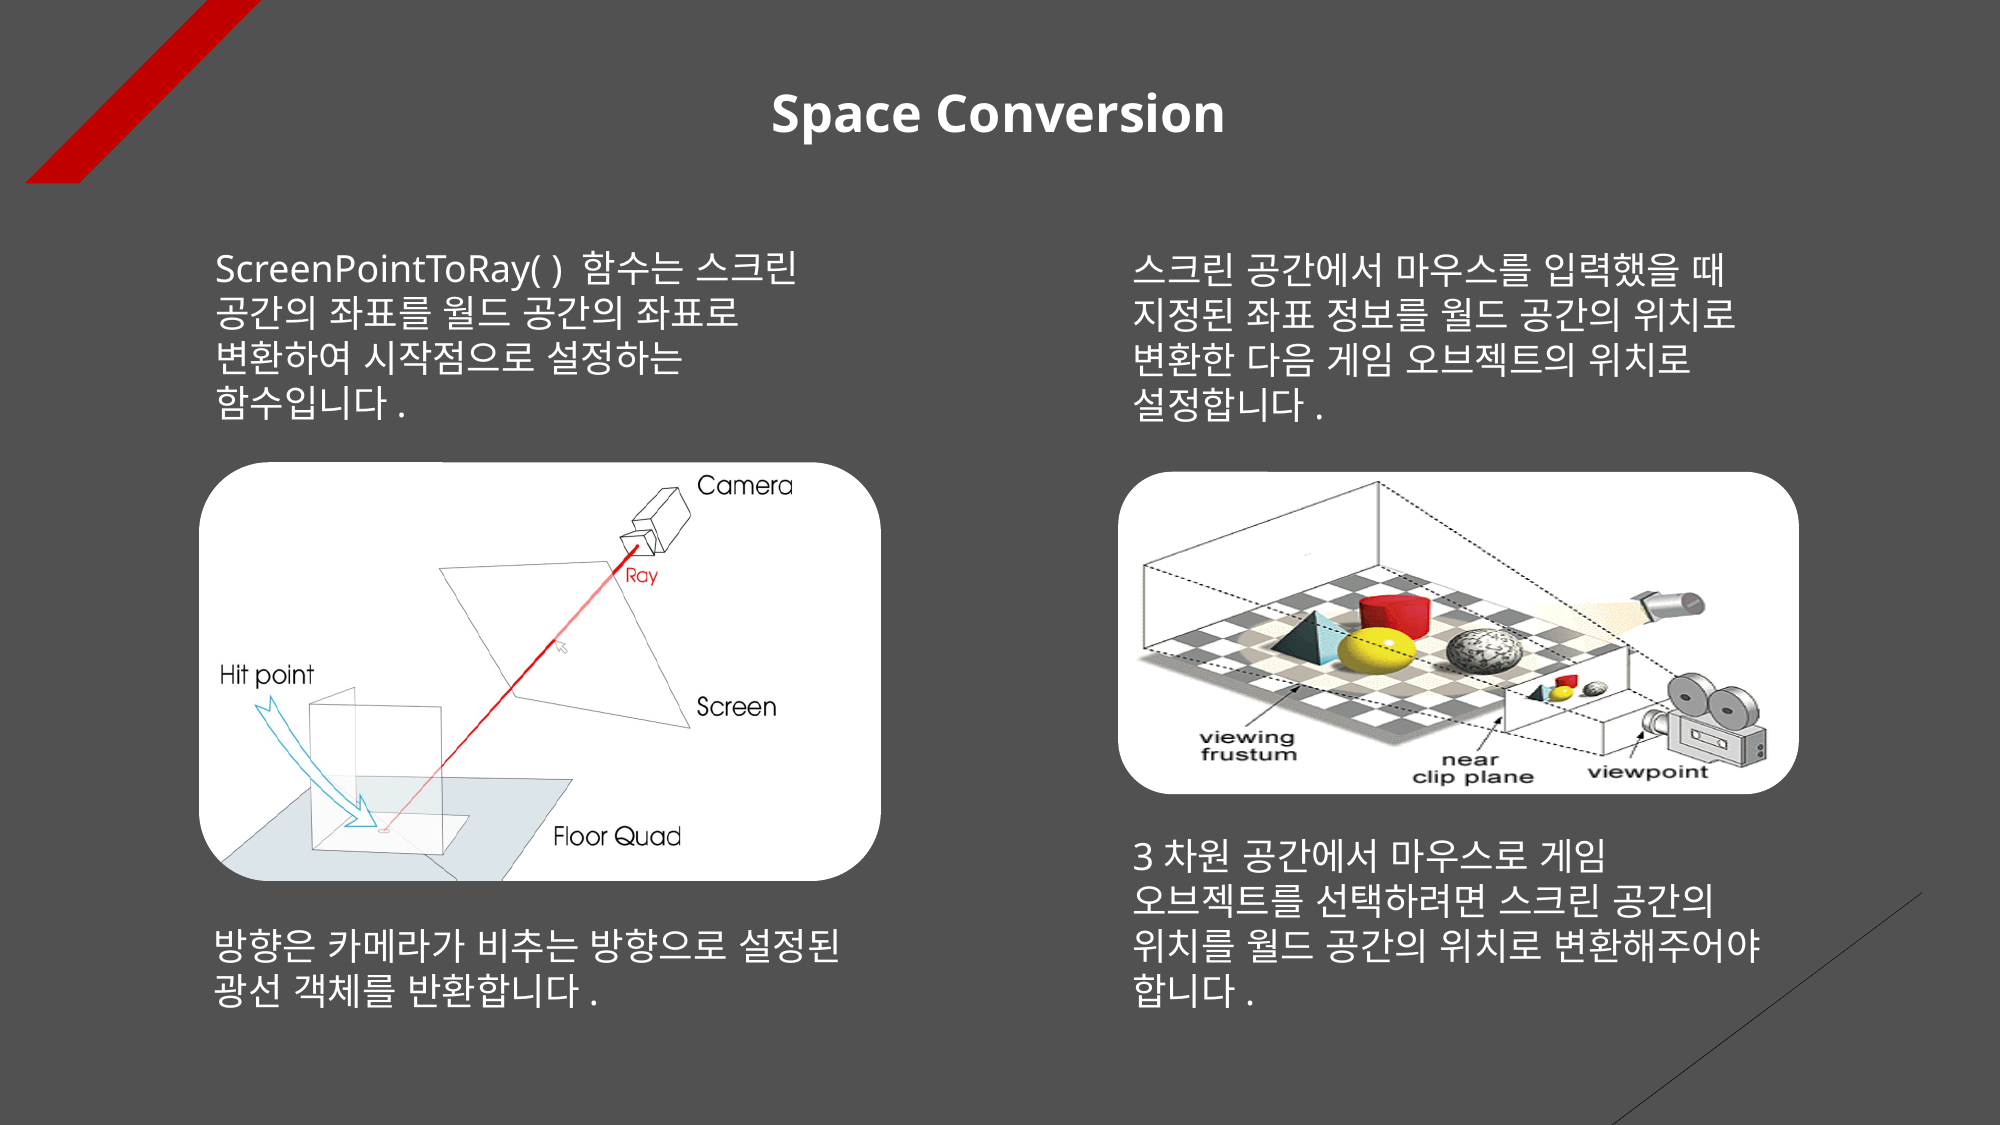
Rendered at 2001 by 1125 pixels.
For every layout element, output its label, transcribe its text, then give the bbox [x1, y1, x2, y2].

text_box Space Conversion [711, 72, 1288, 151]
picture [199, 462, 881, 882]
text_box 스크린 공간에서 마우스를 입력했을 때 지정된 좌표 정보를 월드 공간의 위치로 변환한 다음 게임 오브젝트의 위치로 설정합니다. [1118, 238, 1798, 435]
text_box 방향은 카메라가 비추는 방향으로 설정된 광선 객체를 반환합니다. [199, 915, 881, 1021]
text_box 3차원 공간에서 마우스로 게임 오브젝트를 선택하려면 스크린 공간의 위치를 월드 공간의 위치로 변환해주어야 합니다. [1117, 824, 1798, 1021]
picture [1118, 471, 1799, 795]
text_box ScreenPointToRay( ) 함수는 스크린 공간의 좌표를 월드 공간의 좌표로 변환하여 시작점으로 설정하는 함수입니다. [200, 237, 883, 433]
